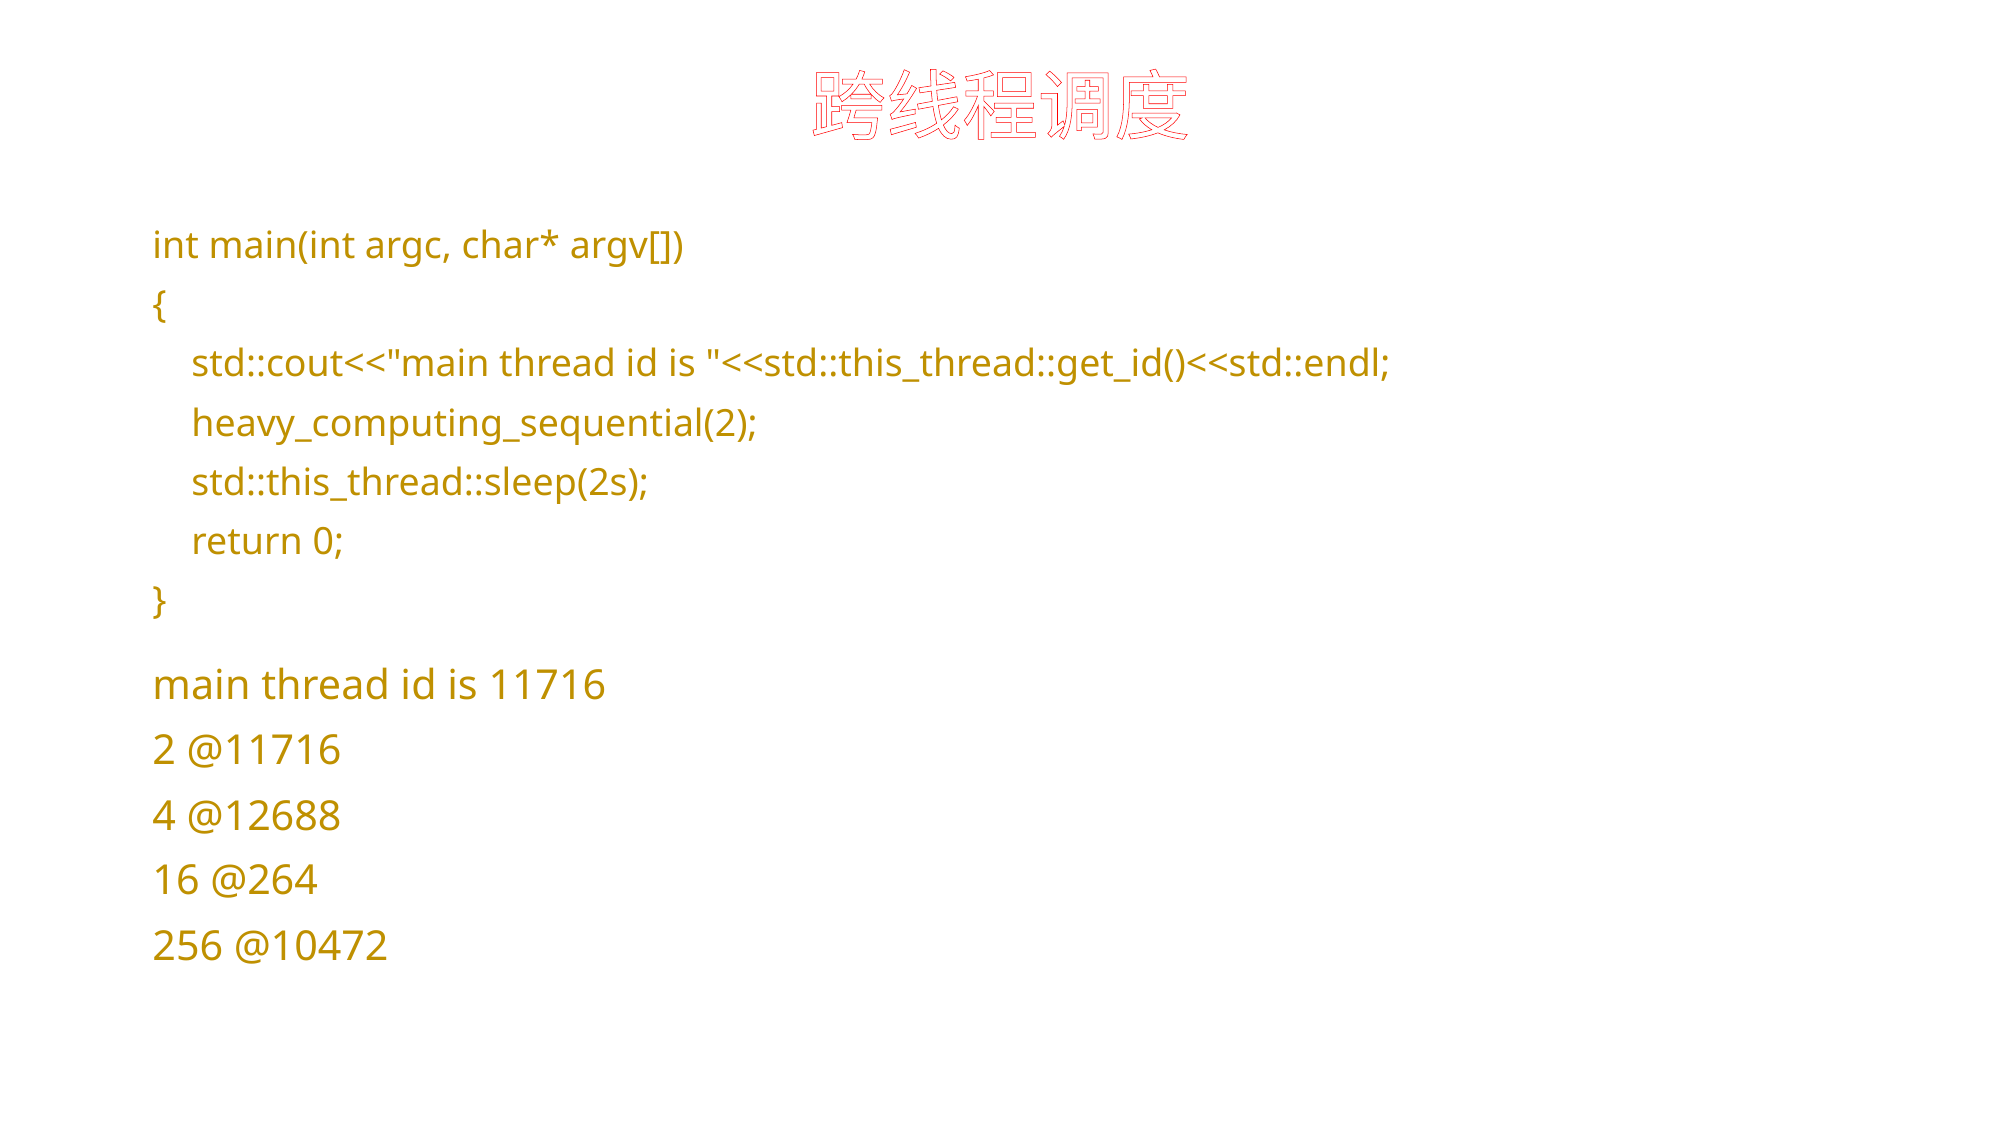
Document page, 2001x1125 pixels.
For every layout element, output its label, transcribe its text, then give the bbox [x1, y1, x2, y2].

title 跨线程调度 [137, 59, 1863, 158]
text_box main thread id is 11716 2 @11716 4 @12688 16 @264 256 @10472 [137, 656, 1863, 979]
text_box int main(int argc, char* argv[]) { std::cout<<"main thread id is "<<std::this_thread::get_id()<<std::endl; heavy_computing_sequential(2); std::this_thread::sleep(2s); return 0; } [137, 218, 1863, 630]
